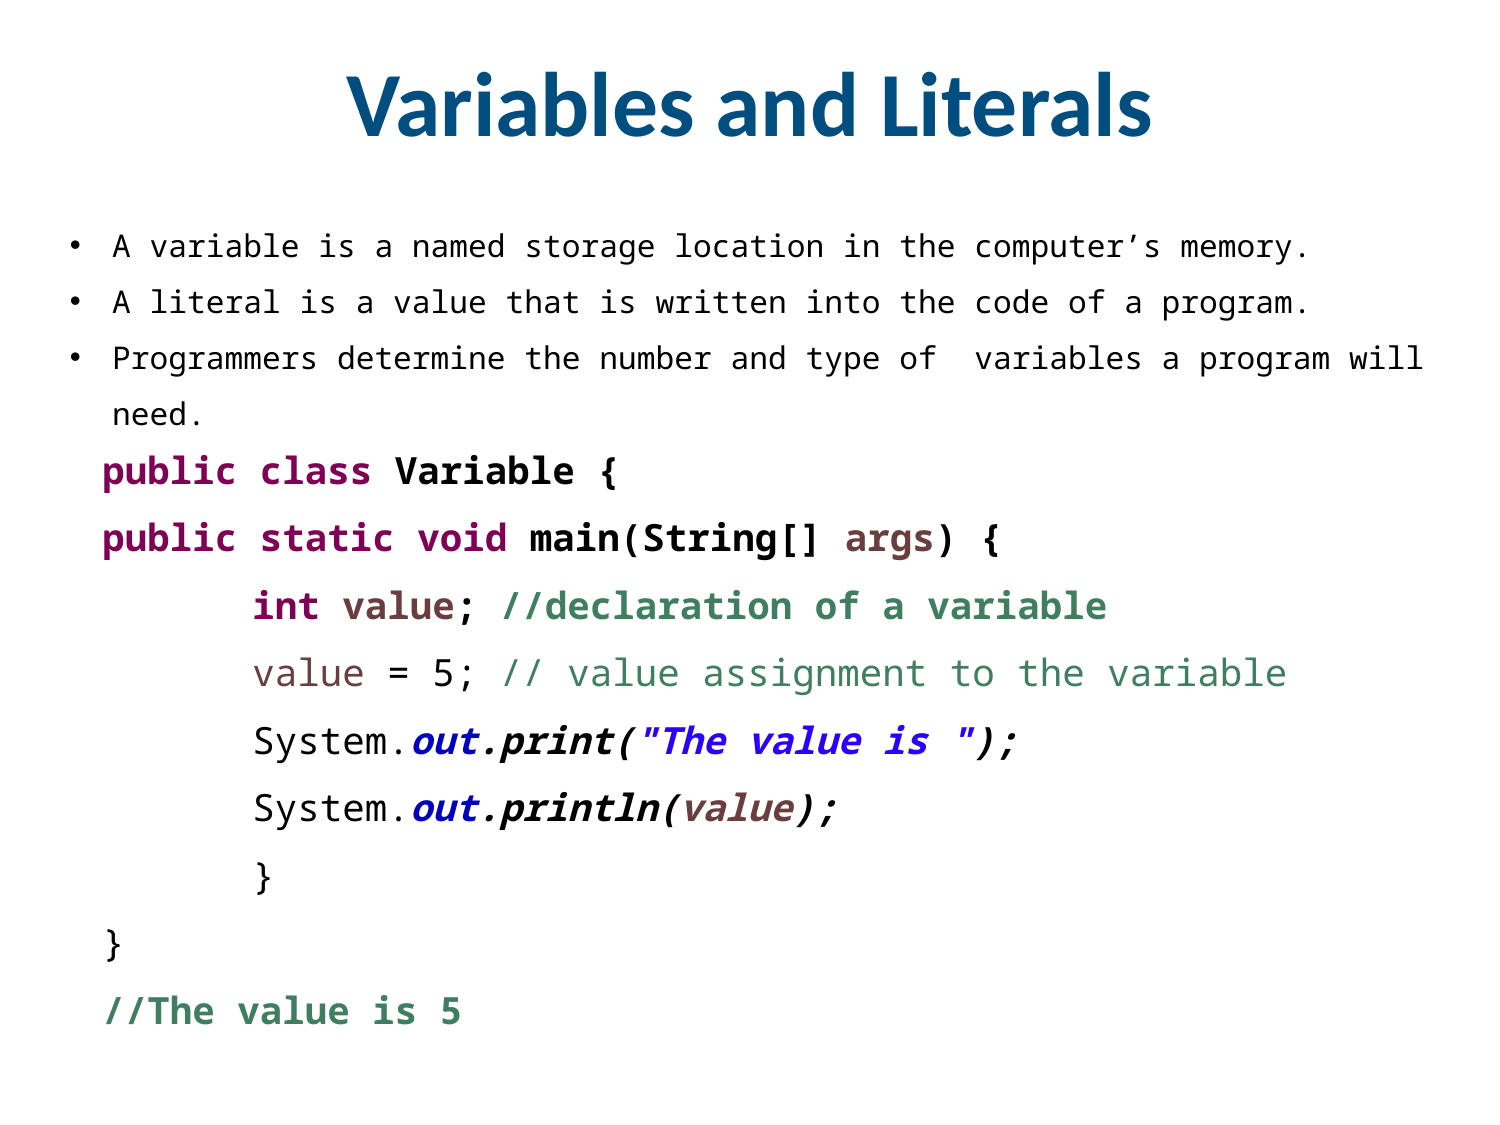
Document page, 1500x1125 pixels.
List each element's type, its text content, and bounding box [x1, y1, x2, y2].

text_box public class Variable { public static void main(String[] args) { int value; //declaration of a variable value = 5; // value assignment to the variable System.out.print("The value is "); System.out.println(value); } } //The value is 5 [87, 416, 1315, 1039]
text_box A variable is a named storage location in the computer’s memory. A literal is a value that is written into the code of a program. Programmers determine the number and type of variables a program will need. [55, 199, 1445, 440]
title Variables and Literals [75, 24, 1425, 175]
